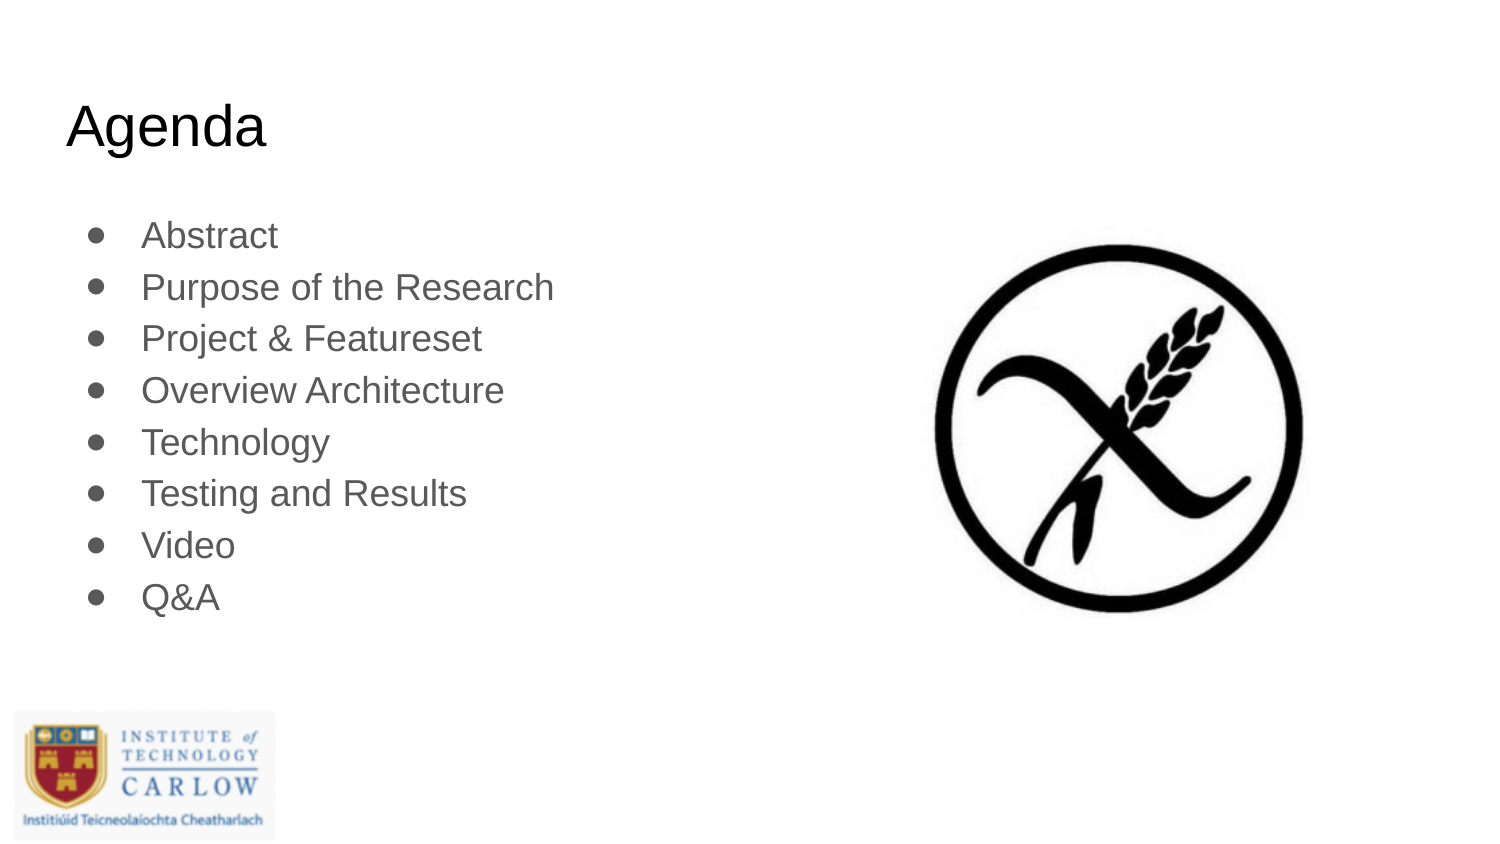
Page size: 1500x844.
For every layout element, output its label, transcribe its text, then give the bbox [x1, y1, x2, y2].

title Agenda [51, 72, 1449, 167]
picture [0, 690, 294, 844]
picture [911, 220, 1312, 624]
list Abstract Purpose of the Research Project & Featureset Overview Architecture Technology Testing and Results Video Q&A [51, 189, 1449, 750]
